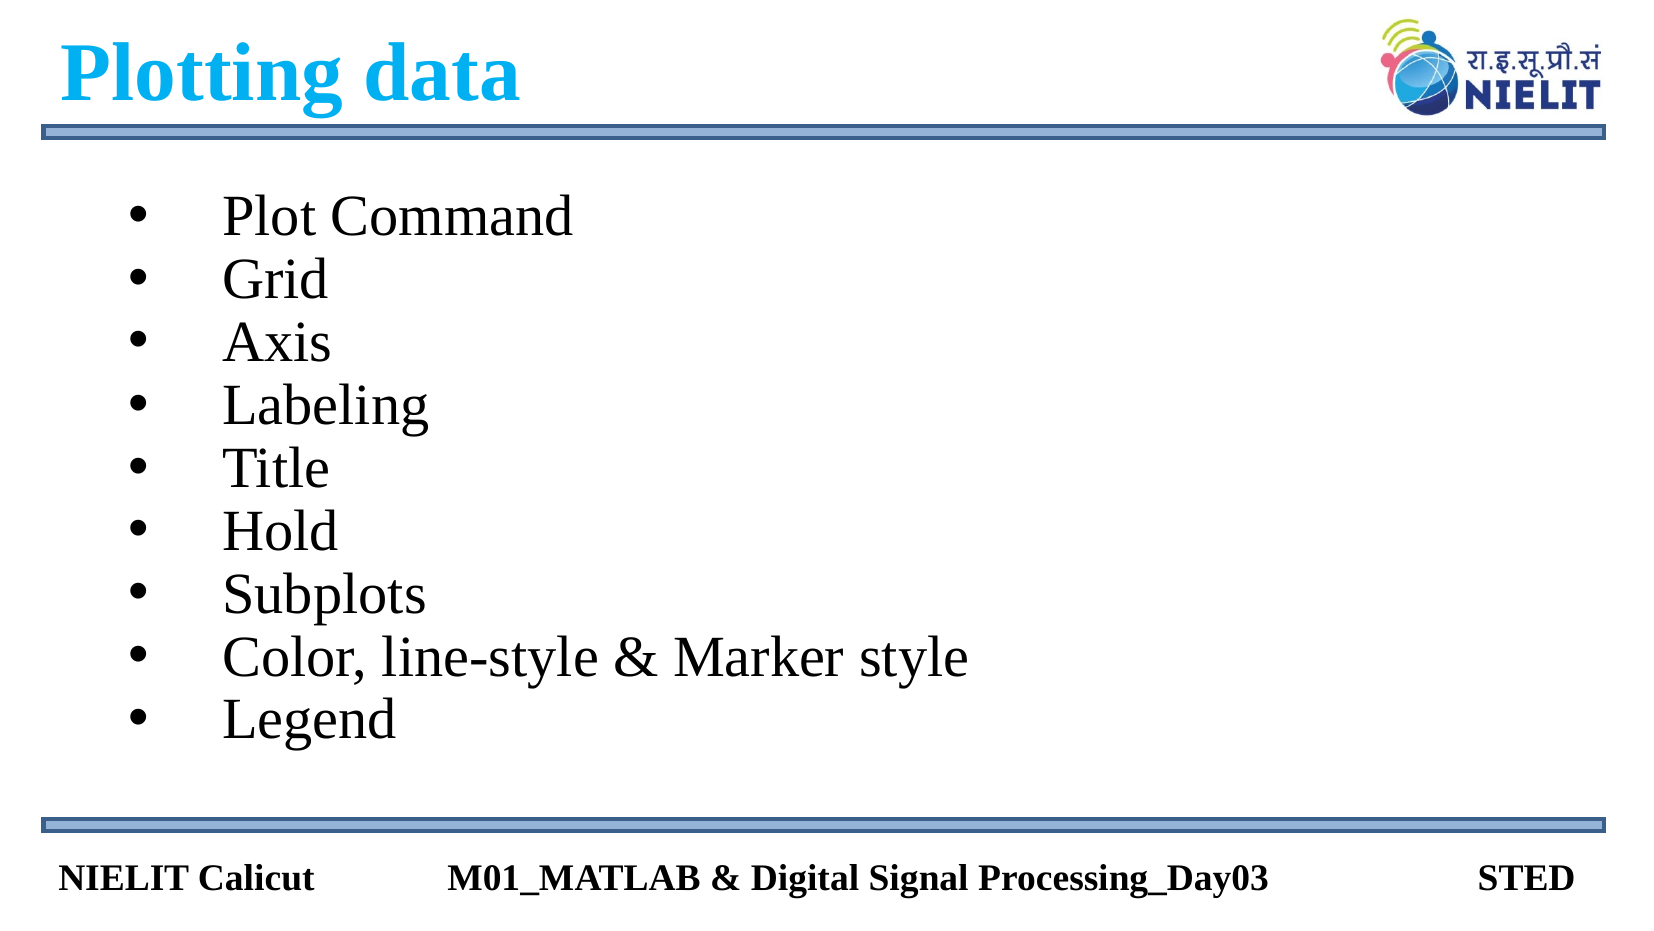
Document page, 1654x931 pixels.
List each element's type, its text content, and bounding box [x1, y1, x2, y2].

text_box NIELIT Calicut M01_MATLAB & Digital Signal Processing_Day03 STED [43, 845, 1604, 903]
text_box Plotting data [46, 9, 537, 125]
text_box [41, 817, 1606, 833]
text_box Plot Command Grid Axis Labeling Title Hold Subplots Color, line-style & Marker style Legend [113, 177, 1540, 804]
picture [1373, 14, 1605, 118]
text_box [41, 124, 1606, 140]
